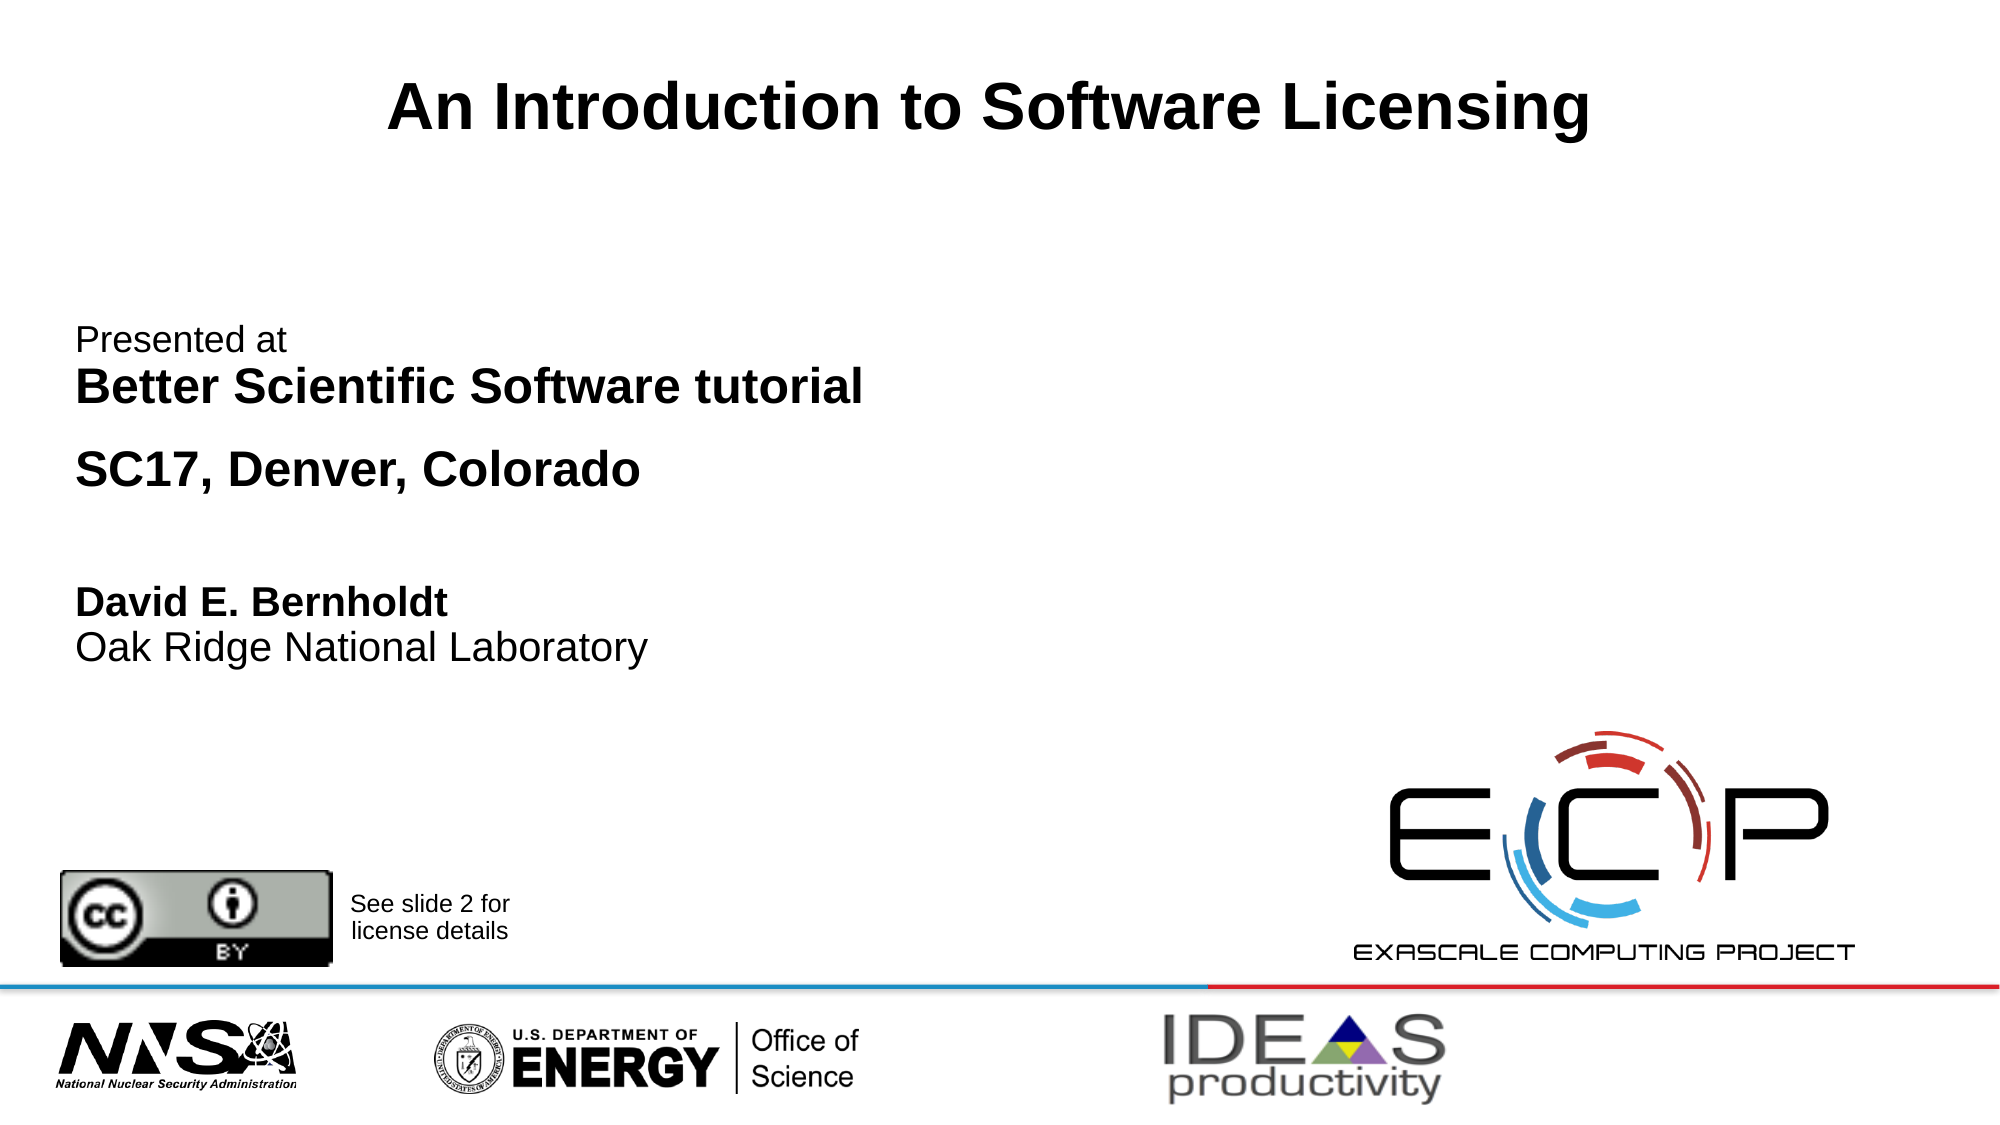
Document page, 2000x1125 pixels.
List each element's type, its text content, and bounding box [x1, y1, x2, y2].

picture [1152, 1006, 1456, 1112]
title An Introduction to Software Licensing [59, 67, 1920, 152]
picture [434, 1022, 859, 1094]
text_box See slide 2 for license details [338, 883, 527, 953]
picture [55, 1020, 297, 1096]
picture [1354, 731, 1855, 960]
picture [59, 870, 333, 967]
subtitle Presented at Better Scientific Software tutorial SC17, Denver, Colorado David E. Bernholdt Oak Ridge National Laboratory [59, 312, 1203, 769]
